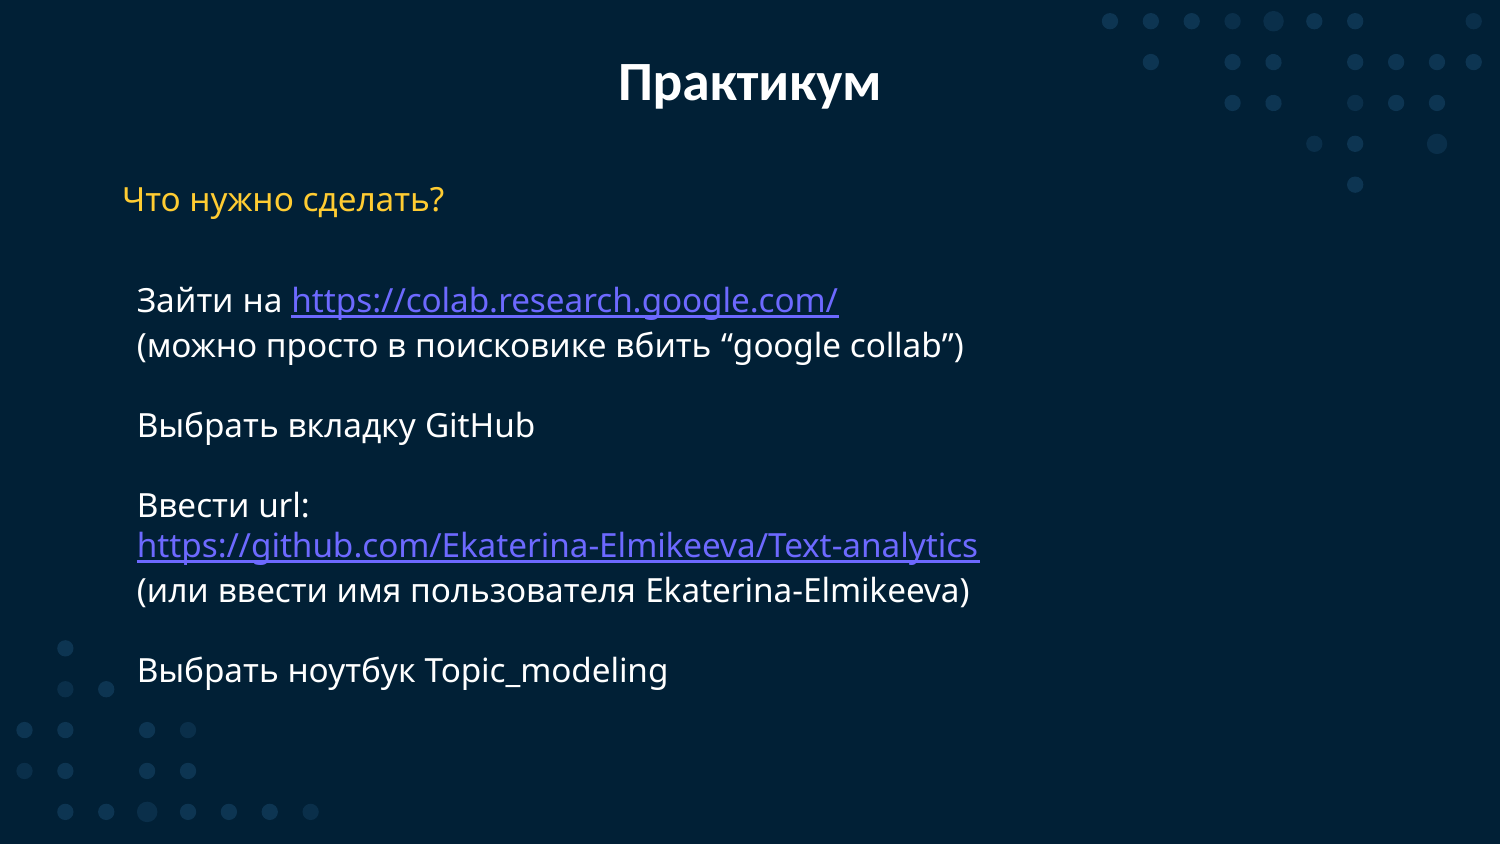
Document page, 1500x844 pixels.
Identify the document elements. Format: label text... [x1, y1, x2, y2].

title Практикум [103, 44, 1397, 120]
text_box Что нужно сделать? [107, 170, 460, 225]
text_box Зайти на https://colab.research.google.com/ (можно просто в поисковике вбить “google collab”) Выбрать вкладку GitHub Ввести url: https://github.com/Ekaterina-Elmikeeva/Text-analytics (или ввести имя пользователя Ekaterina-Elmikeeva) Выбрать ноутбук Topic_modeling [122, 271, 1105, 697]
